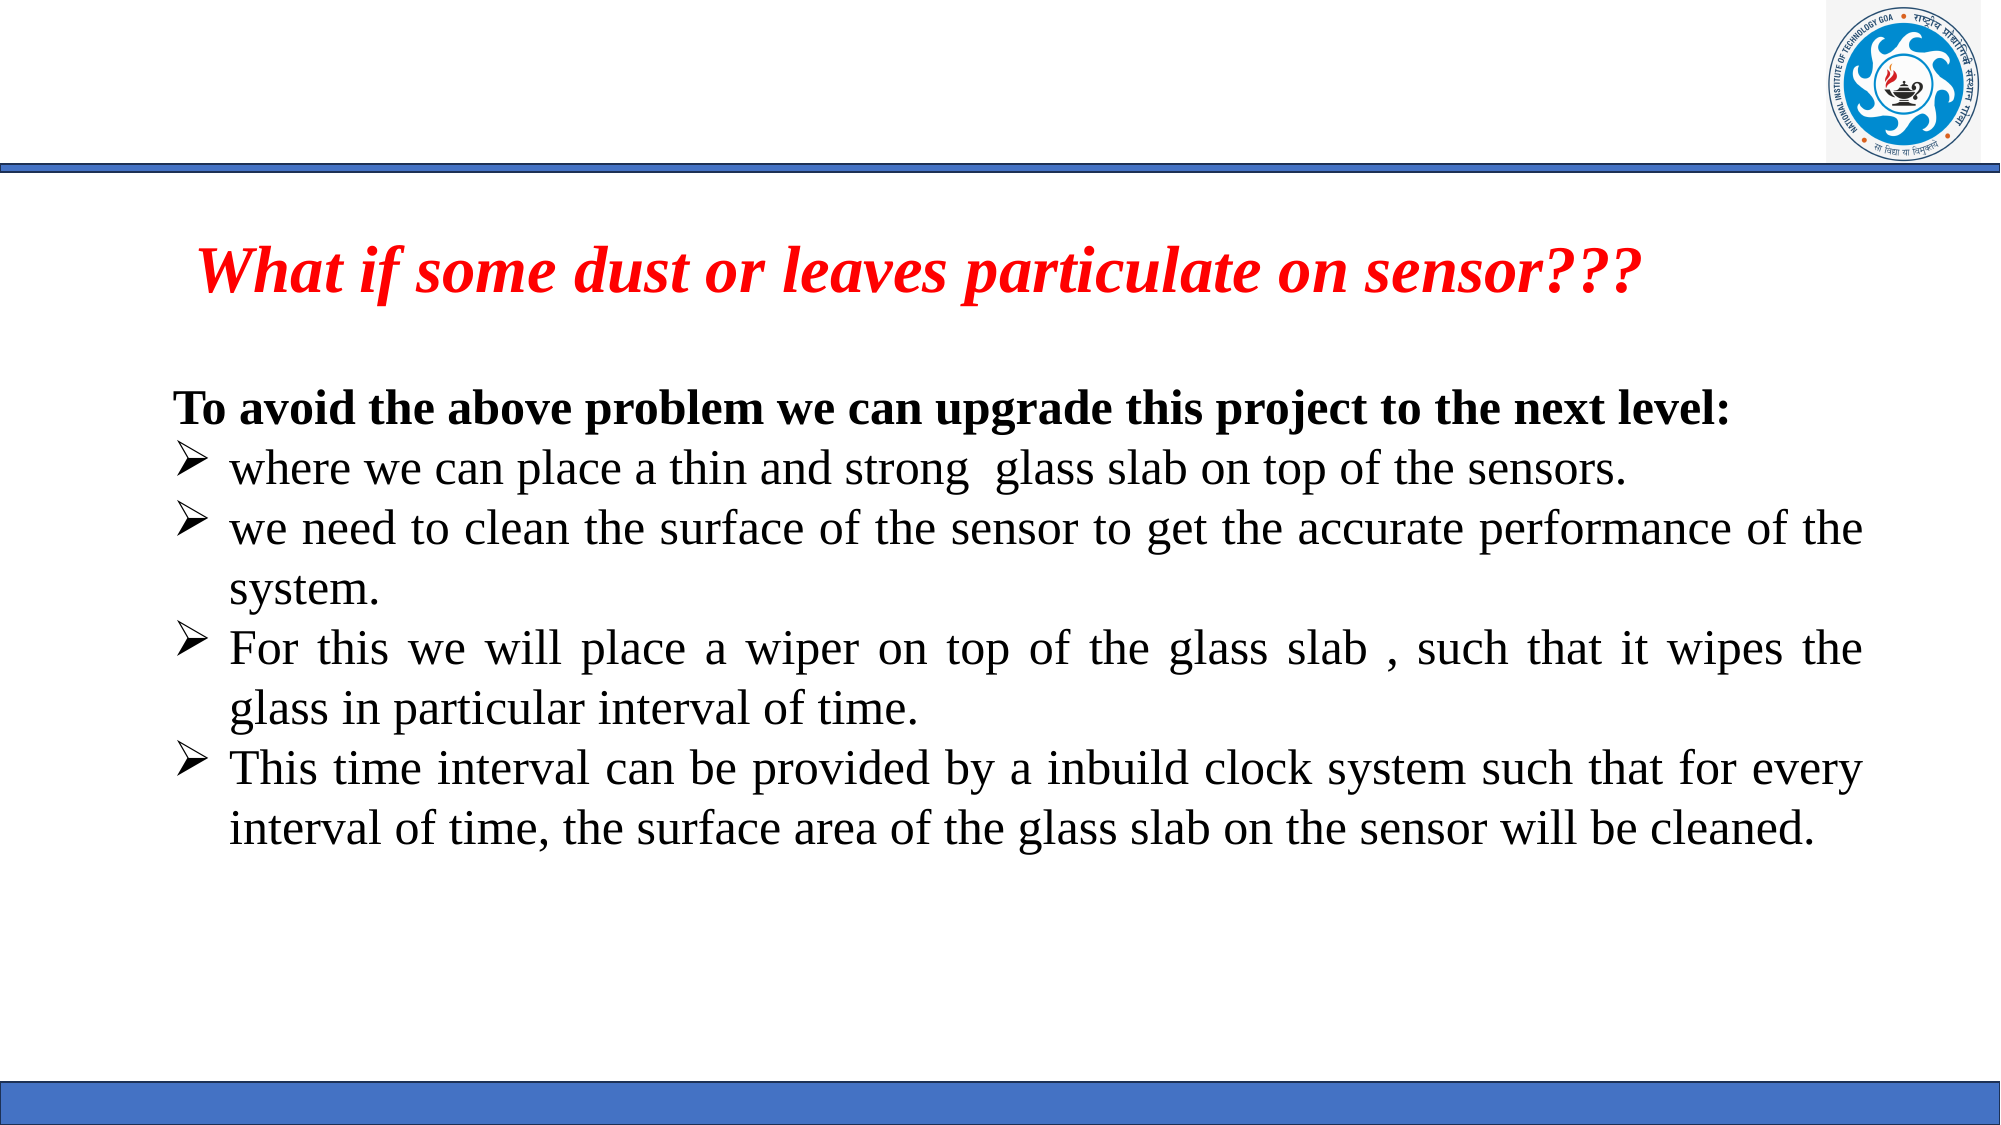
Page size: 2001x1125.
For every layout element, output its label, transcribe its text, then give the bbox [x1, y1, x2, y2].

text_box To avoid the above problem we can upgrade this project to the next level: where we can place a thin and strong glass slab on top of the sensors. we need to clean the surface of the sensor to get the accurate performance of the system. For this we will place a wiper on top of the glass slab , such that it wipes the glass in particular interval of time. This time interval can be provided by a inbuild clock system such that for every interval of time, the surface area of the glass slab on the sensor will be cleaned. [158, 367, 1880, 962]
picture [1826, 0, 1981, 165]
text_box [0, 163, 2000, 173]
list What if some dust or leaves particulate on sensor??? [45, 218, 1919, 366]
text_box [0, 1081, 2000, 1125]
